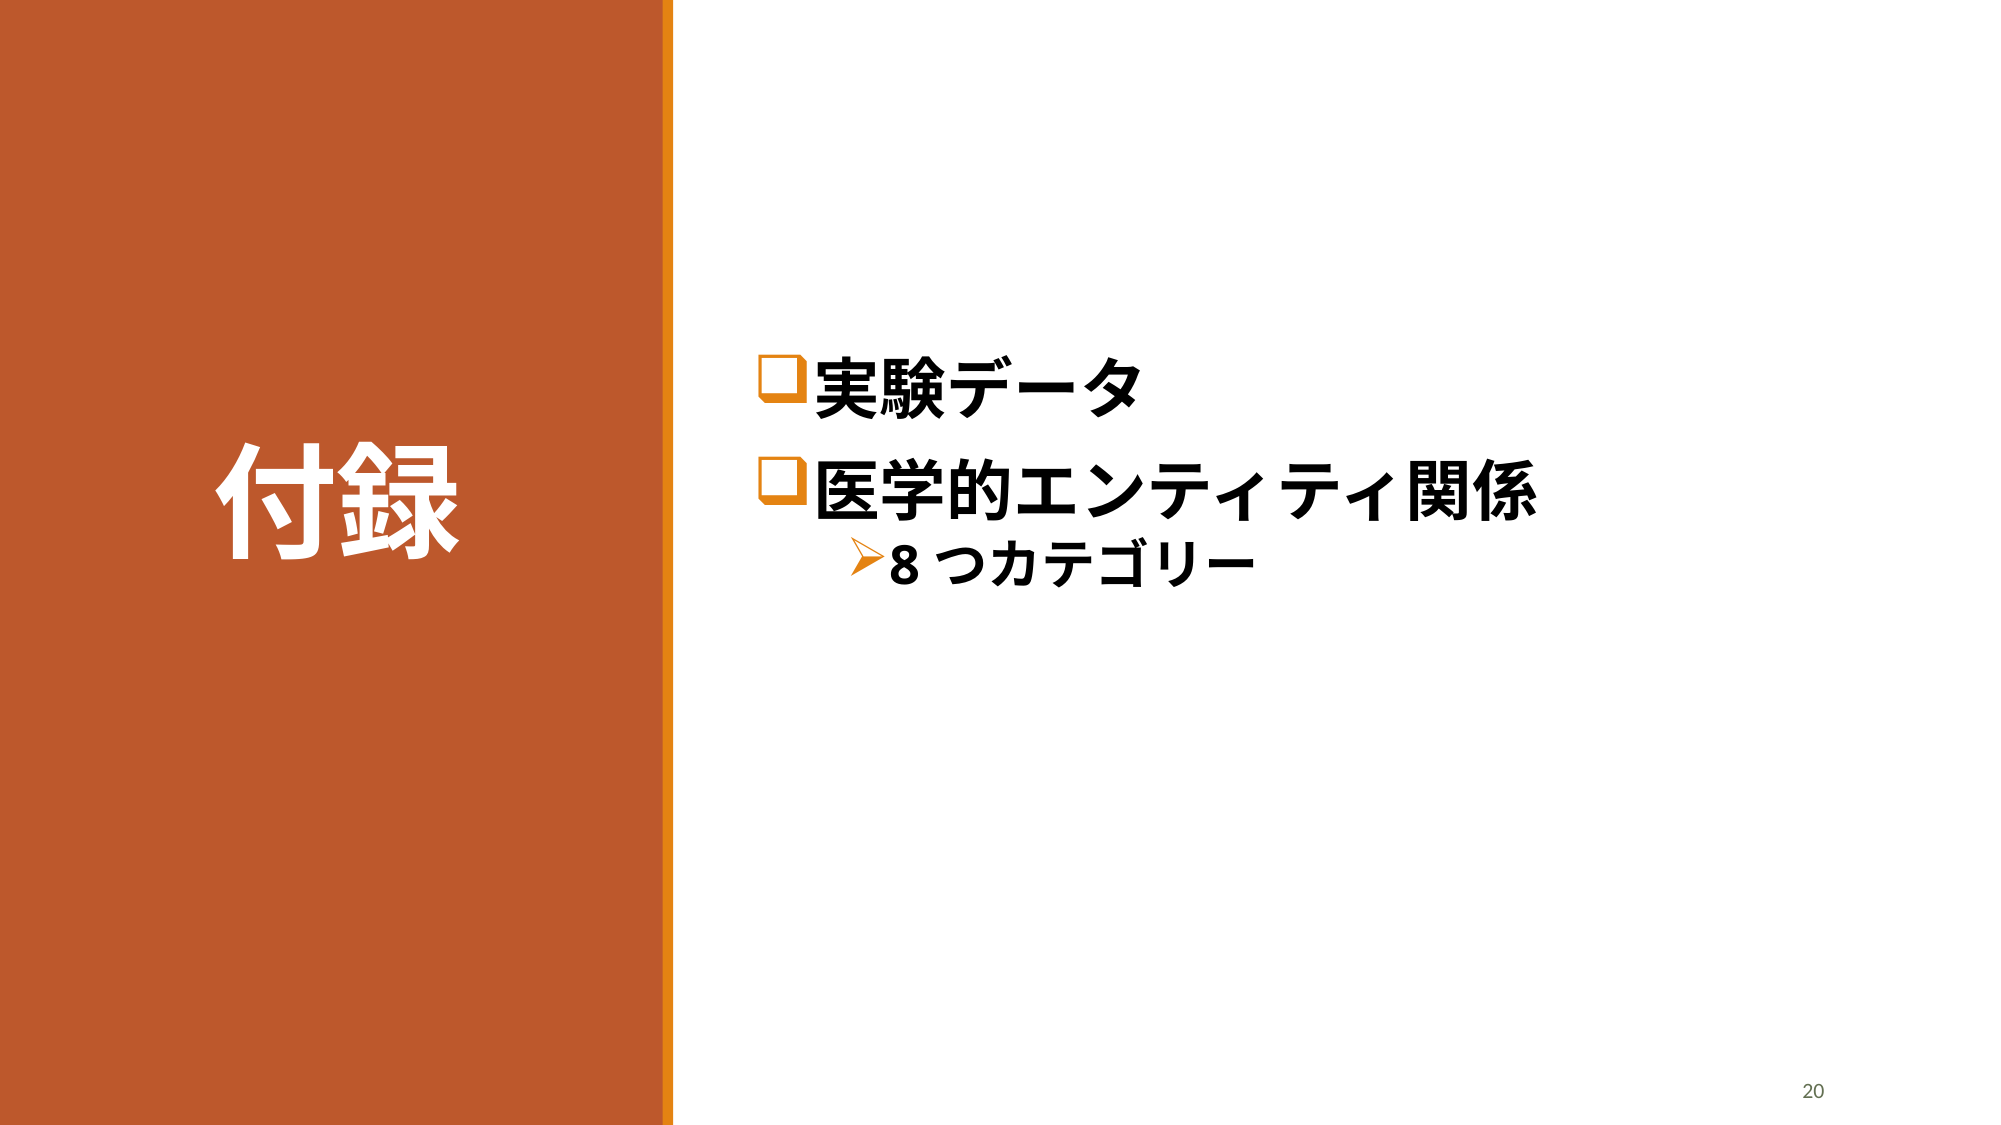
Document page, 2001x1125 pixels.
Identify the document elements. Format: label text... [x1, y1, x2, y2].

slide_number 20 [1624, 1059, 1840, 1120]
list 実験データ 医学的エンティティ関係 8つカテゴリー [753, 348, 1819, 986]
title 付録 [75, 206, 600, 582]
